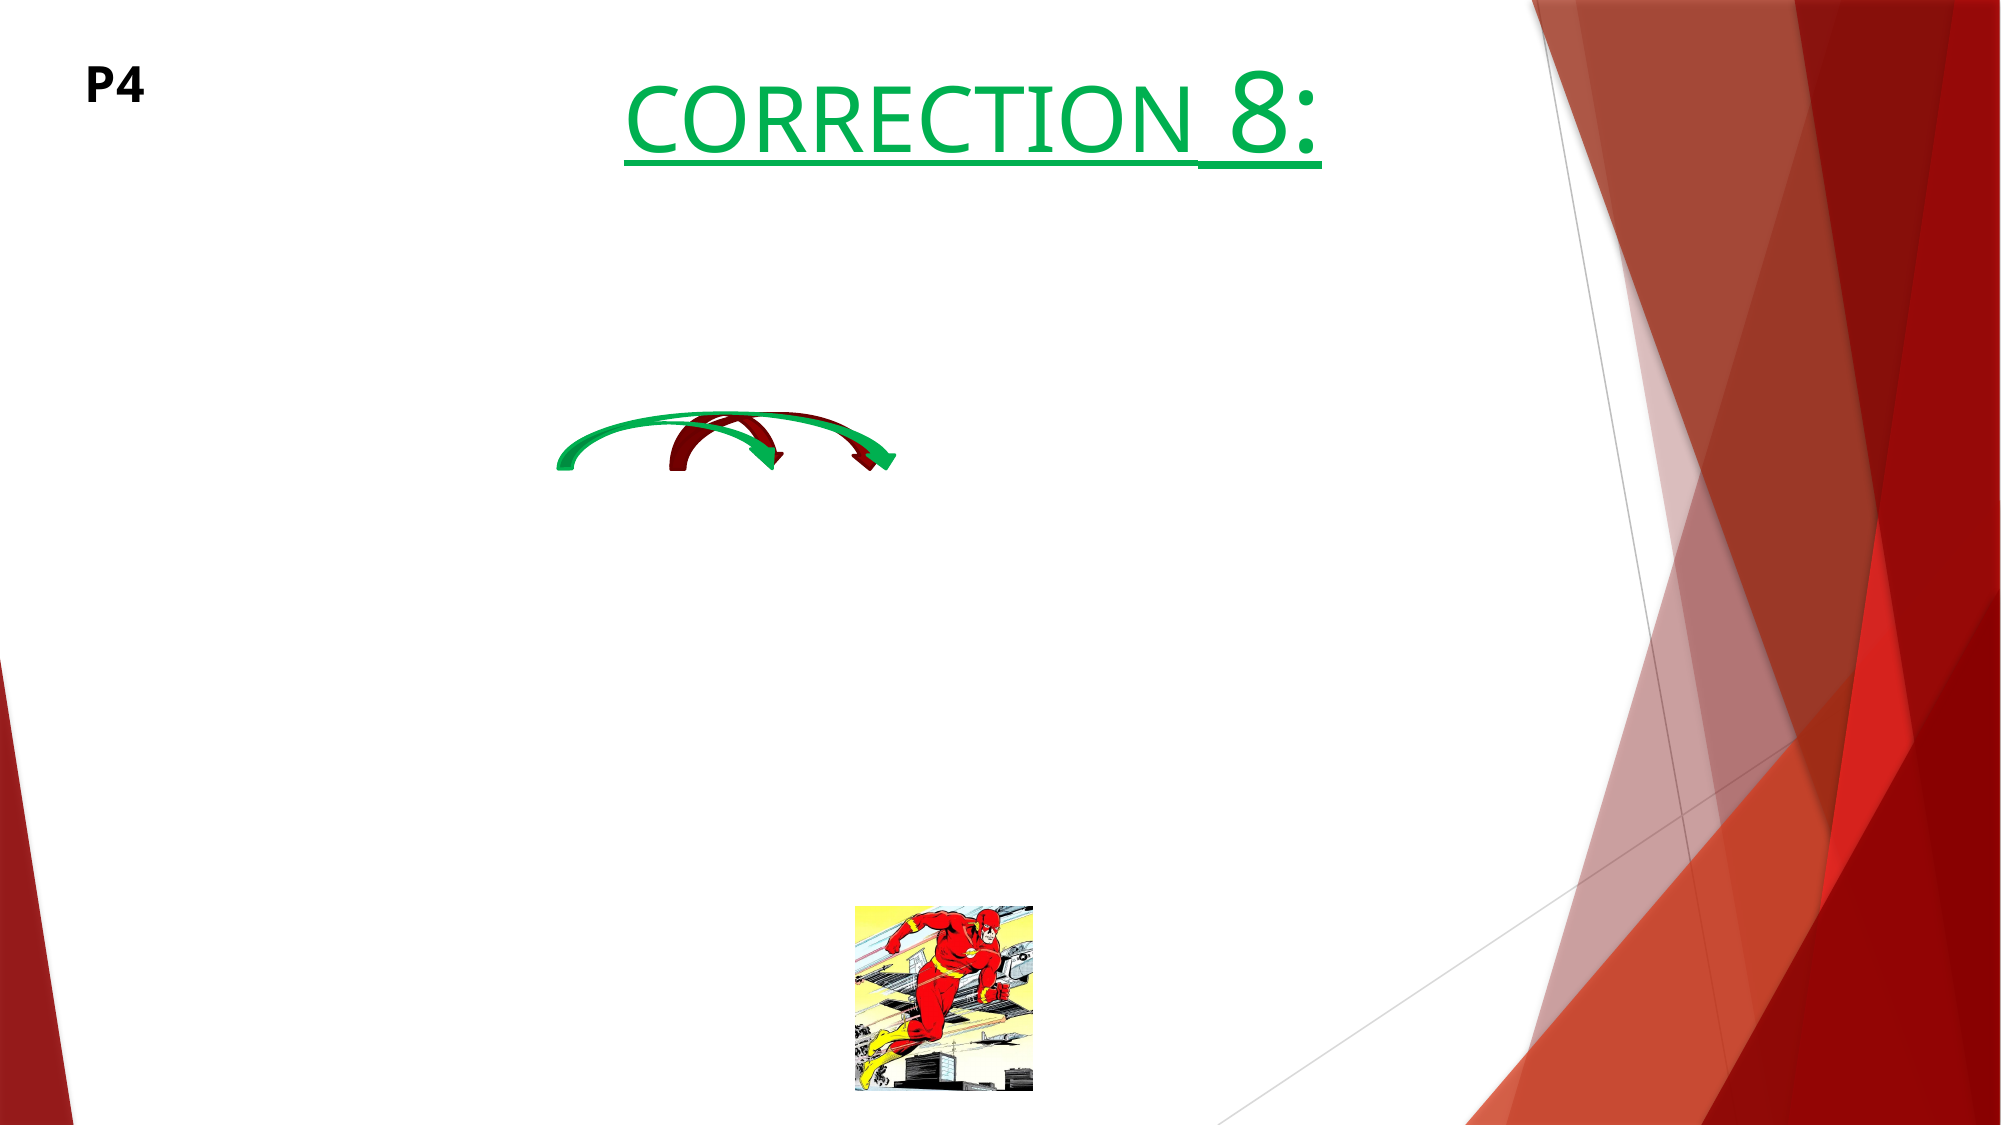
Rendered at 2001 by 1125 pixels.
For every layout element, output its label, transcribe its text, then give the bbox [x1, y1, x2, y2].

text_box [739, 418, 784, 464]
text_box [626, 421, 776, 471]
text_box [770, 412, 849, 428]
text_box [838, 434, 876, 471]
text_box [669, 426, 689, 463]
text_box CORRECTION 8: [471, 32, 1474, 183]
text_box [556, 411, 897, 471]
text_box P4 [70, 45, 500, 120]
picture [854, 905, 1033, 1092]
text_box [691, 415, 731, 423]
text_box [669, 428, 715, 471]
text_box [709, 415, 757, 426]
